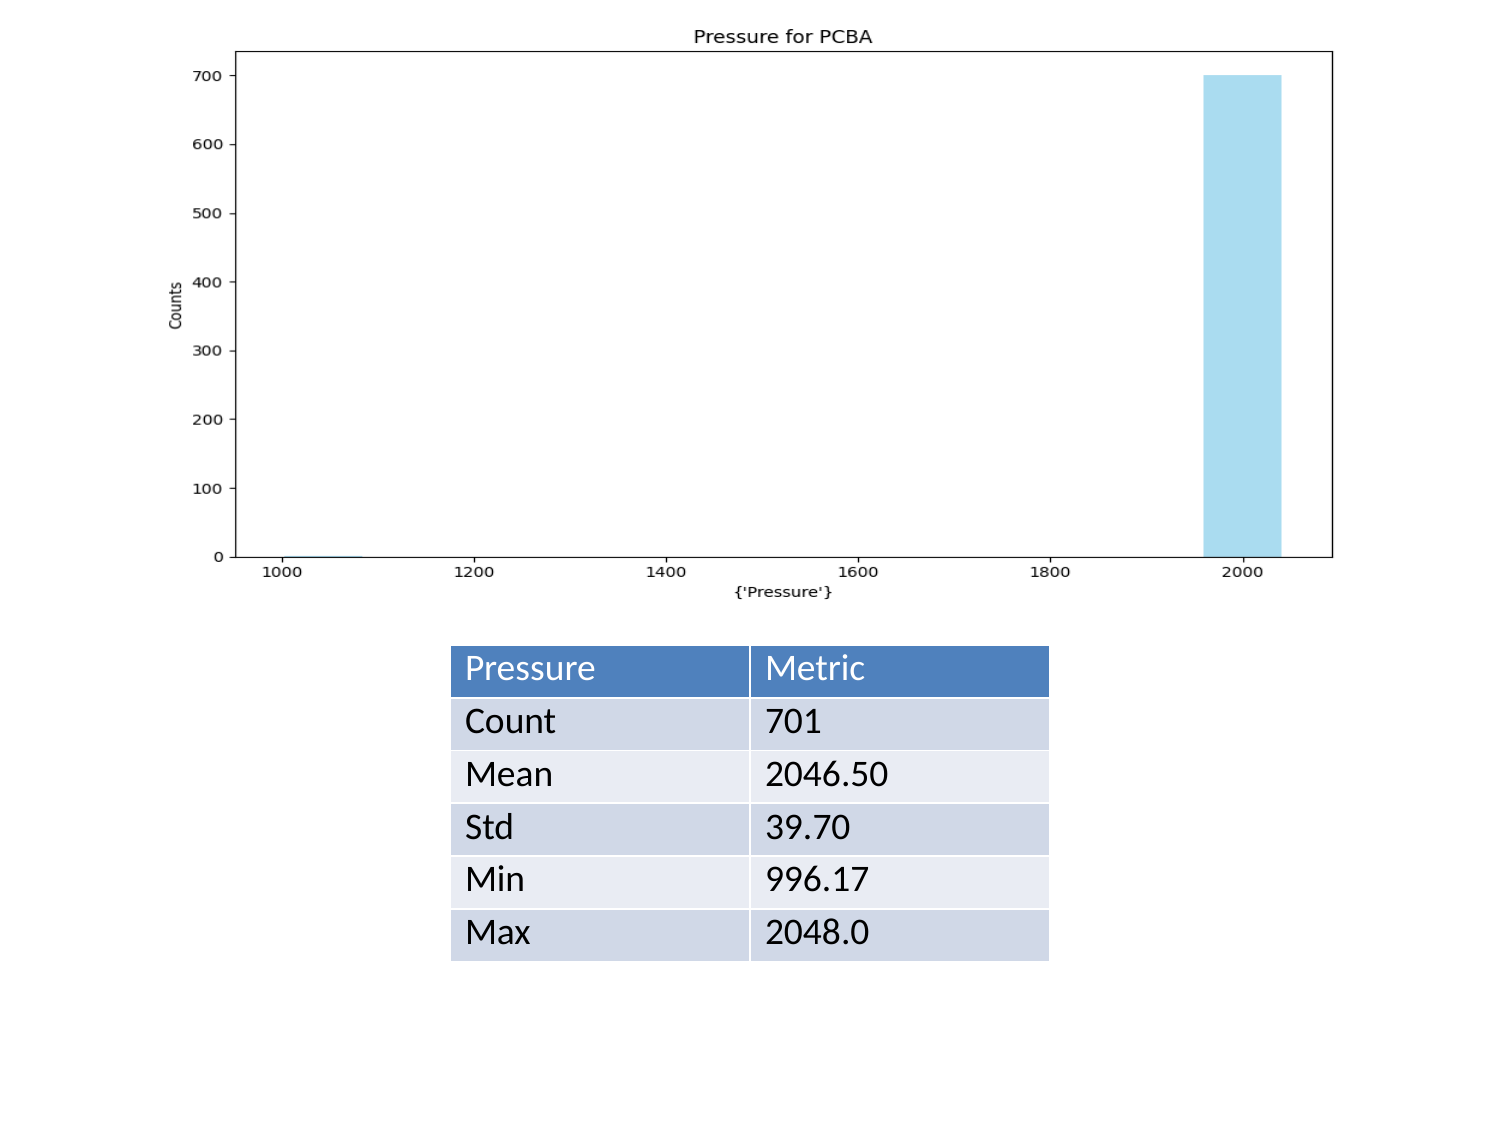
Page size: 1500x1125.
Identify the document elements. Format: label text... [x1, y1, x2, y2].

table_cell 2048.0 [751, 910, 1049, 961]
table_cell 996.17 [751, 857, 1049, 908]
table_cell Std [451, 804, 749, 855]
table_cell Max [451, 910, 749, 961]
table_header Pressure [451, 646, 749, 697]
table_cell 2046.50 [751, 751, 1049, 802]
picture [149, 14, 1351, 616]
table_cell 39.70 [751, 804, 1049, 855]
table_header Metric [751, 646, 1049, 697]
table_cell Mean [451, 751, 749, 802]
table_cell 701 [751, 699, 1049, 750]
table_cell Count [451, 699, 749, 750]
table_cell Min [451, 857, 749, 908]
